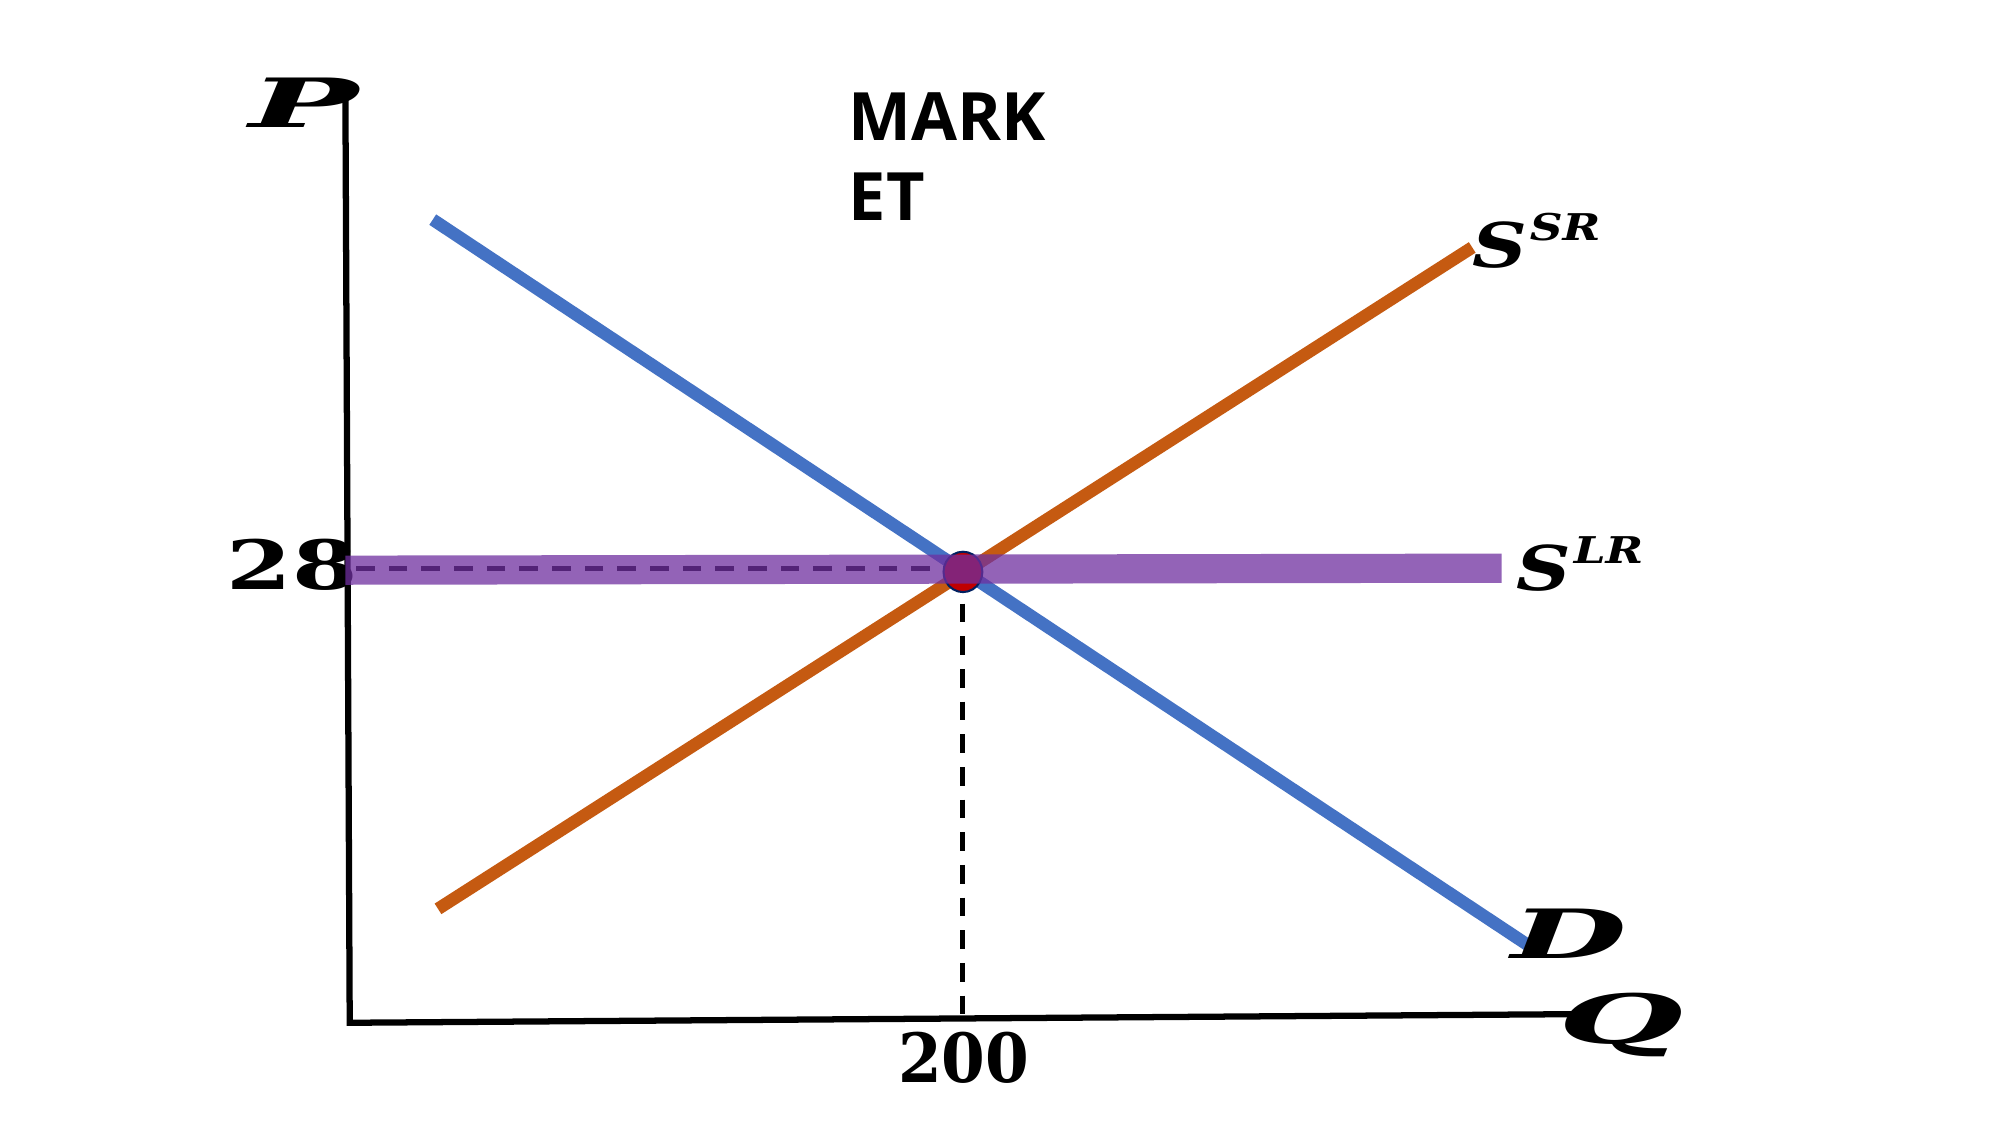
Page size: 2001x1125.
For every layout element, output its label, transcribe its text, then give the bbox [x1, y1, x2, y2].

text_box [346, 585, 962, 1025]
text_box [437, 247, 1473, 568]
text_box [437, 571, 1473, 909]
text_box MARKET [833, 66, 1096, 219]
text_box [963, 951, 1593, 1021]
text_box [432, 219, 1536, 951]
text_box [343, 98, 511, 555]
